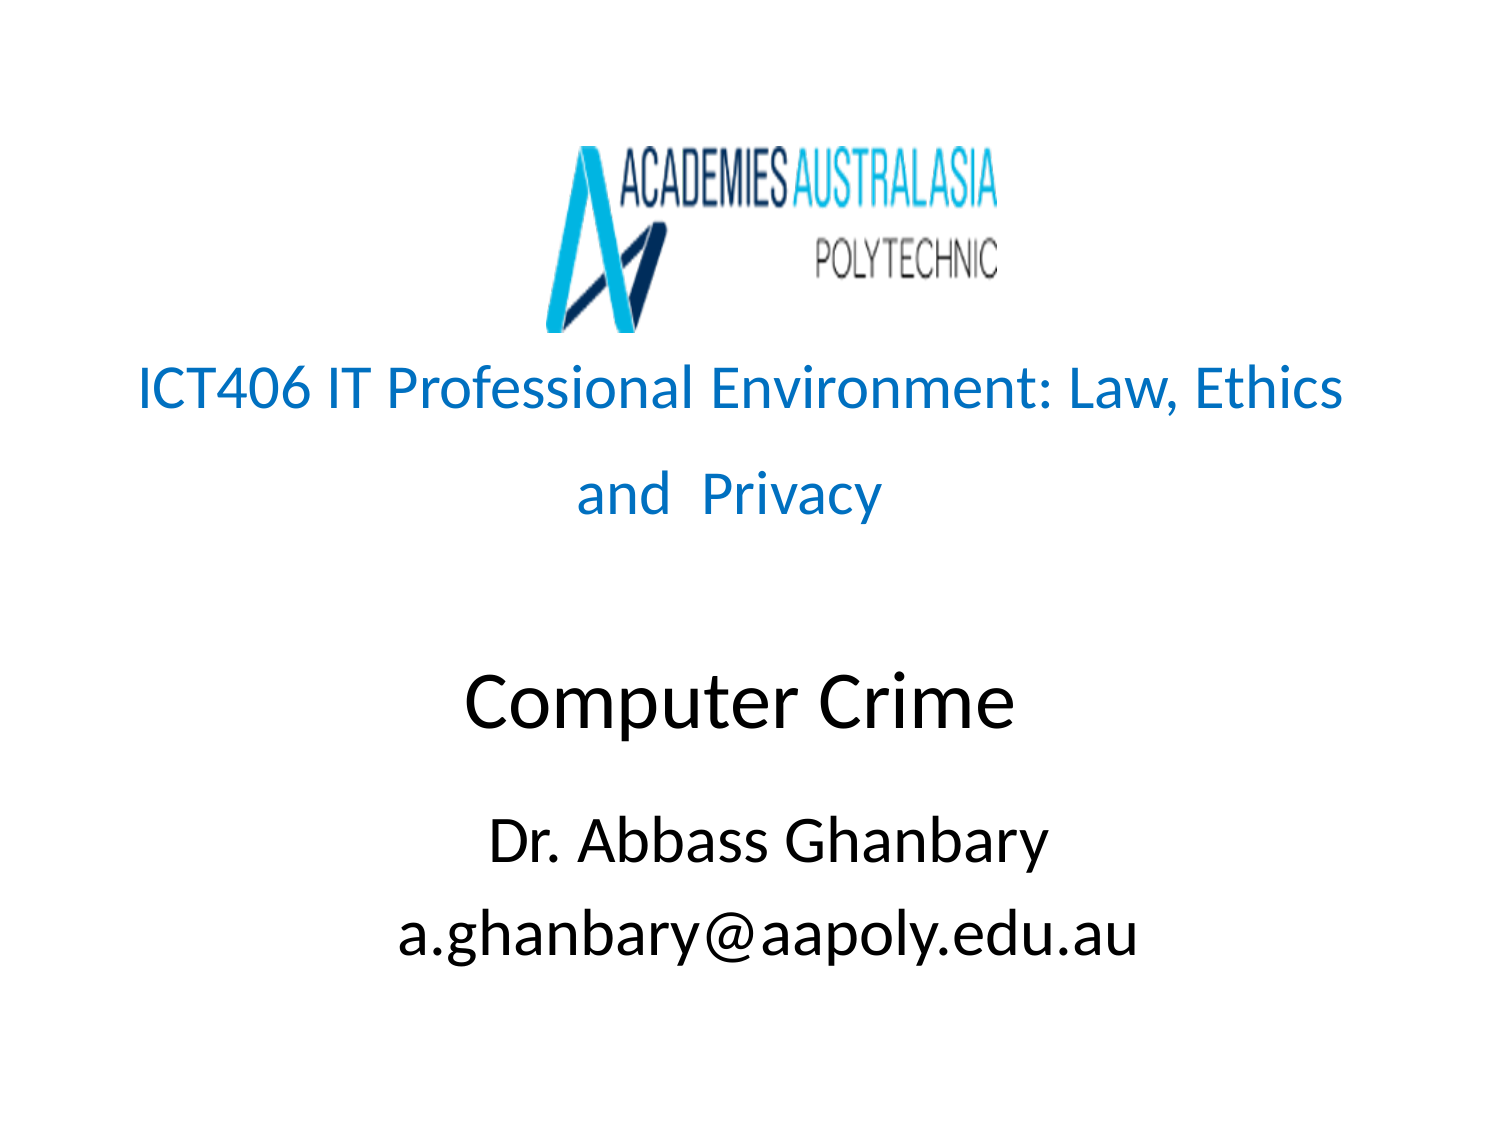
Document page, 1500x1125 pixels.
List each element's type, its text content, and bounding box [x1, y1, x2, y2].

picture [545, 146, 997, 333]
subtitle Dr. Abbass Ghanbary a.ghanbary@aapoly.edu.au [243, 788, 1294, 989]
title ICT406 IT Professional Environment: Law, Ethics and Privacy Computer Crime [103, 207, 1378, 758]
